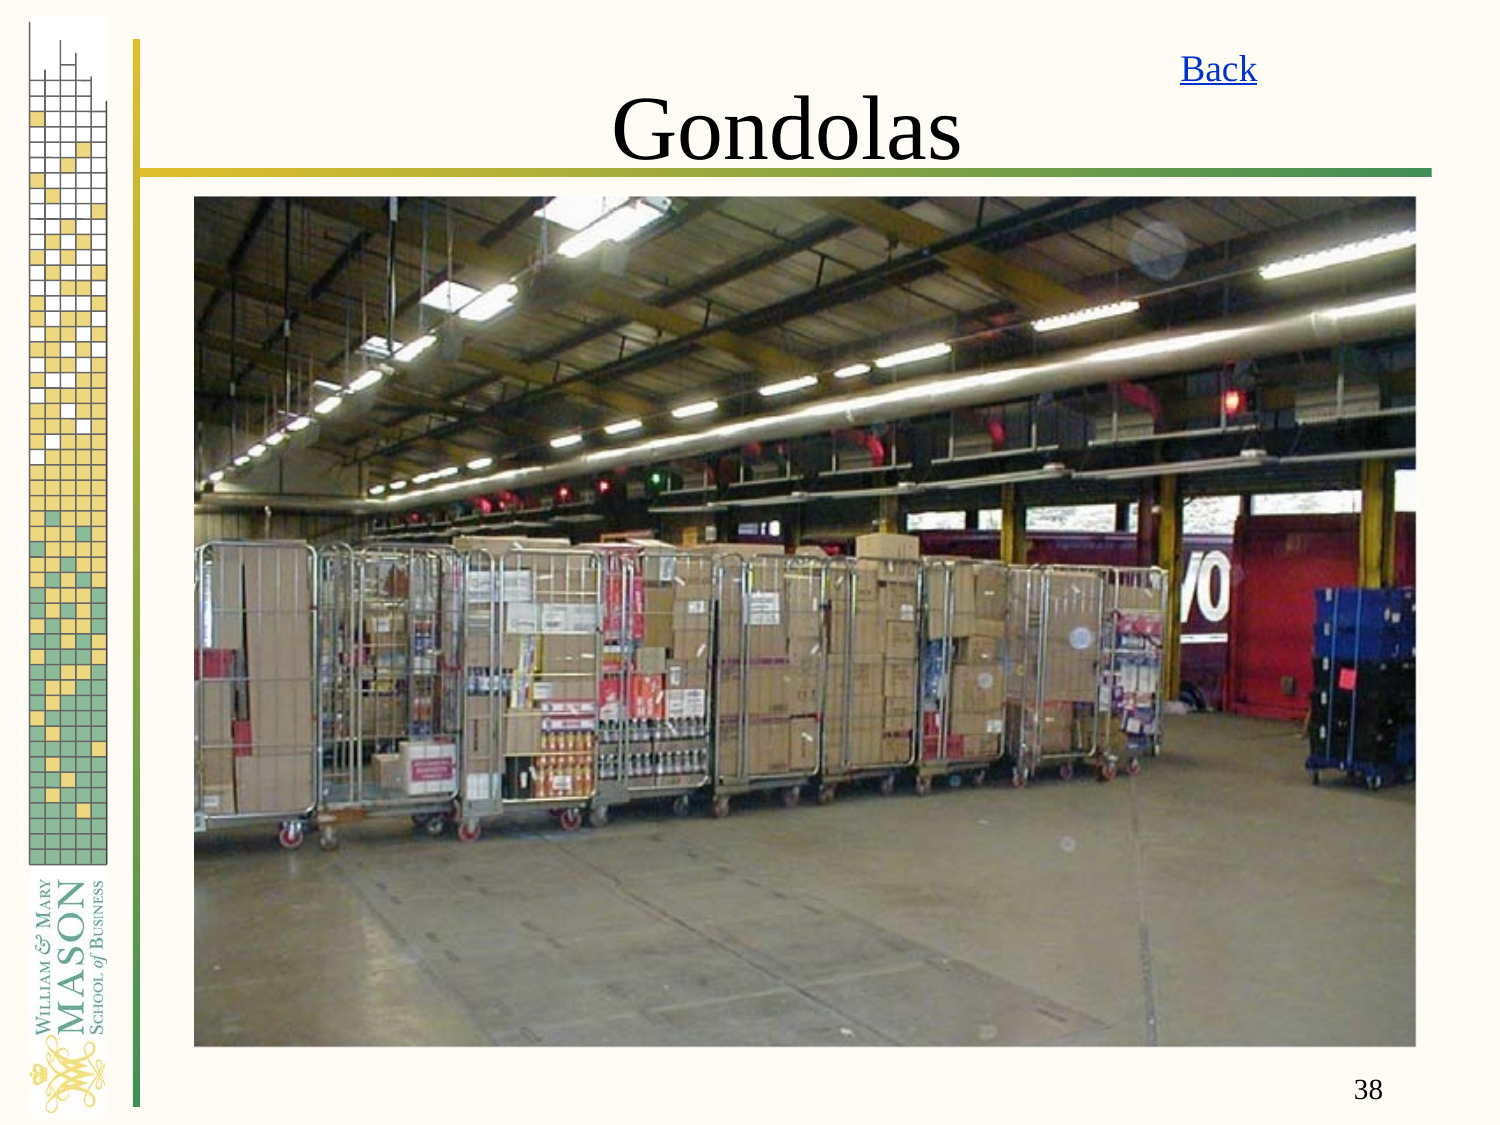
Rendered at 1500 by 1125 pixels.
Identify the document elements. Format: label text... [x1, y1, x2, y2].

slide_number 38 [1312, 1062, 1426, 1113]
title Gondolas [149, 44, 1426, 201]
text_box Back [1165, 36, 1273, 96]
picture [193, 195, 1418, 1049]
text_box Lead Time Reduction [29, 879, 107, 1113]
